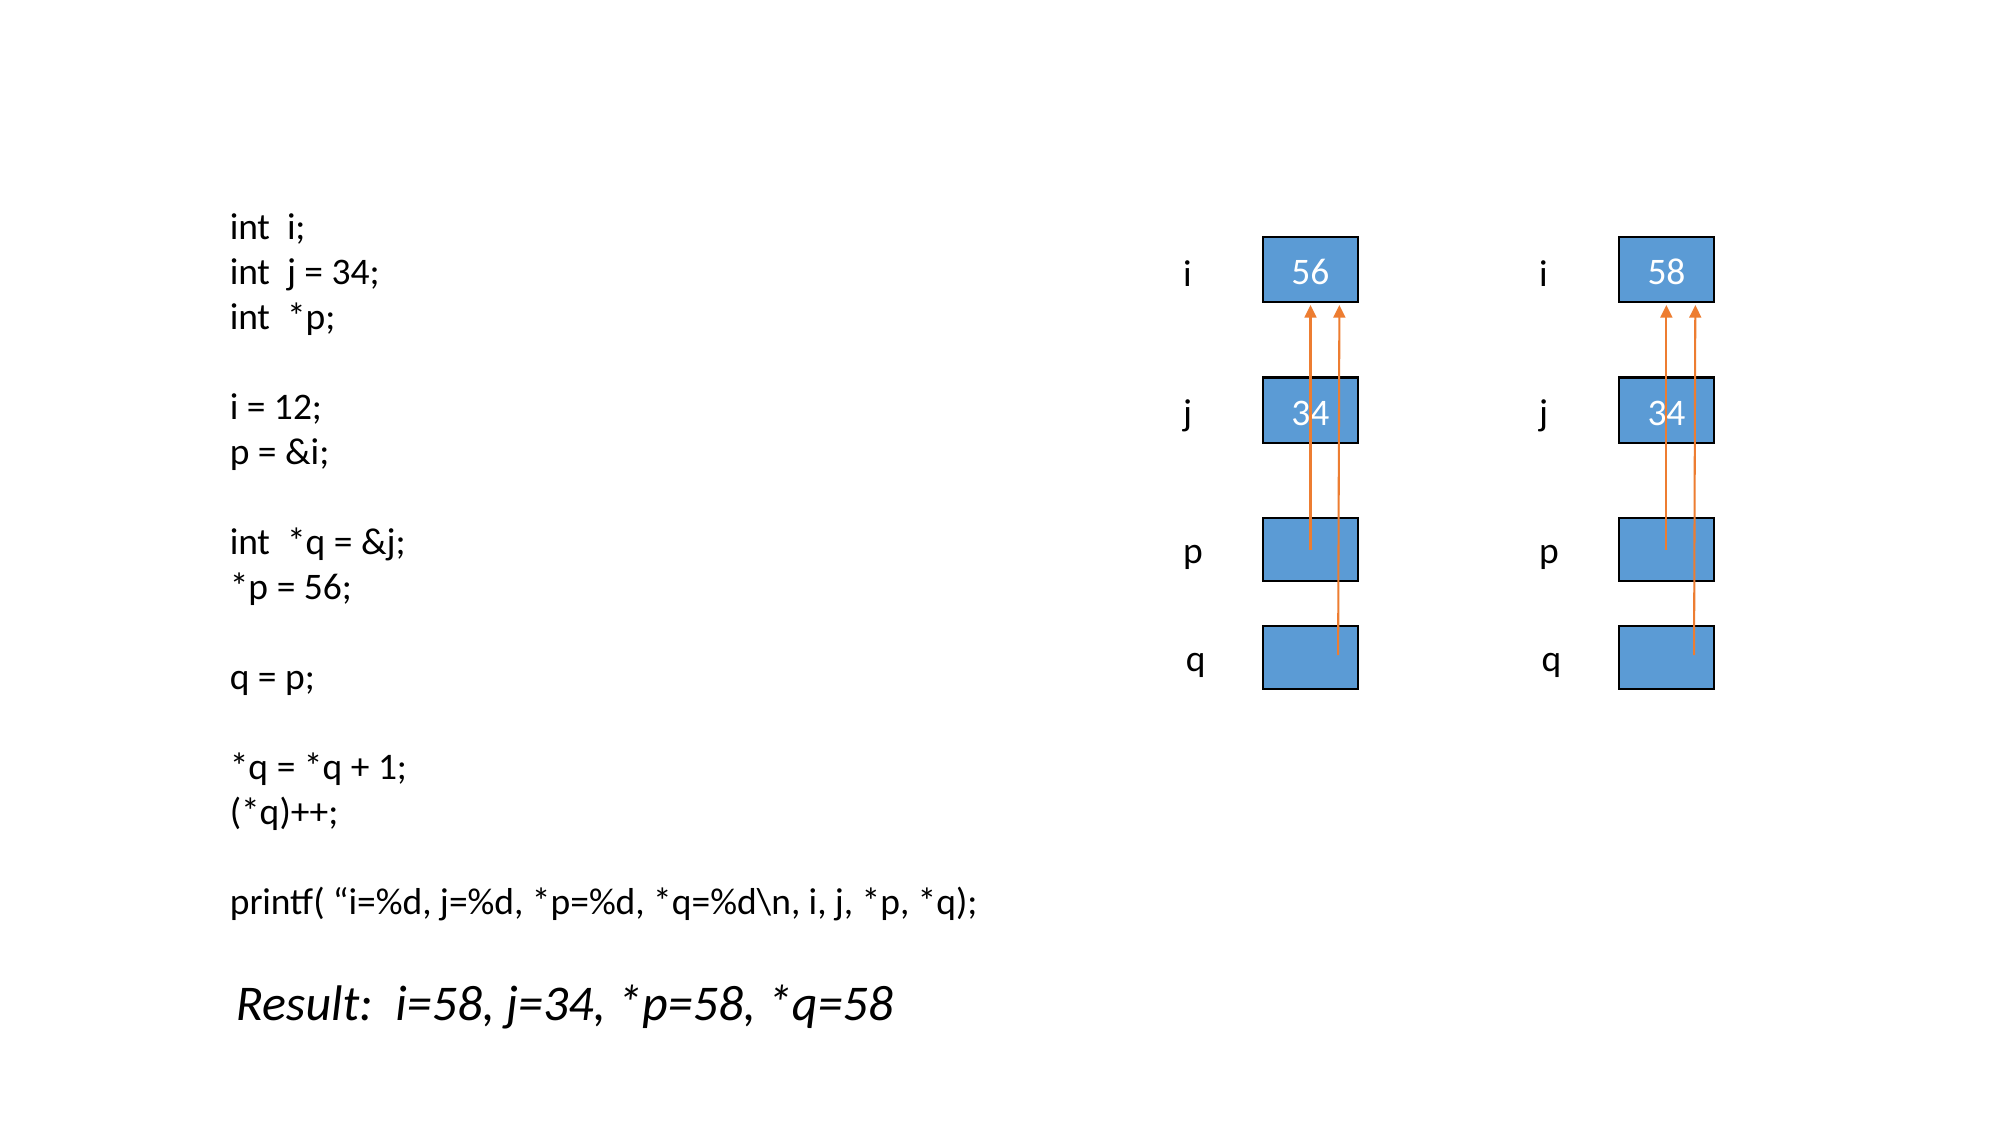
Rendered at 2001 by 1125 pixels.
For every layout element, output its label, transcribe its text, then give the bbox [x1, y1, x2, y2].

text_box int i; int j = 34; int *p; i = 12; p = &i; int *q = &j; *p = 56; q = p; *q = *q + 1; (*q)++; printf( “i=%d, j=%d, *p=%d, *q=%d\n, i, j, *p, *q); [215, 194, 1050, 975]
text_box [1168, 236, 1358, 690]
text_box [1524, 236, 1714, 690]
text_box Result: i=58, j=34, *p=58, *q=58 [220, 963, 1077, 1038]
